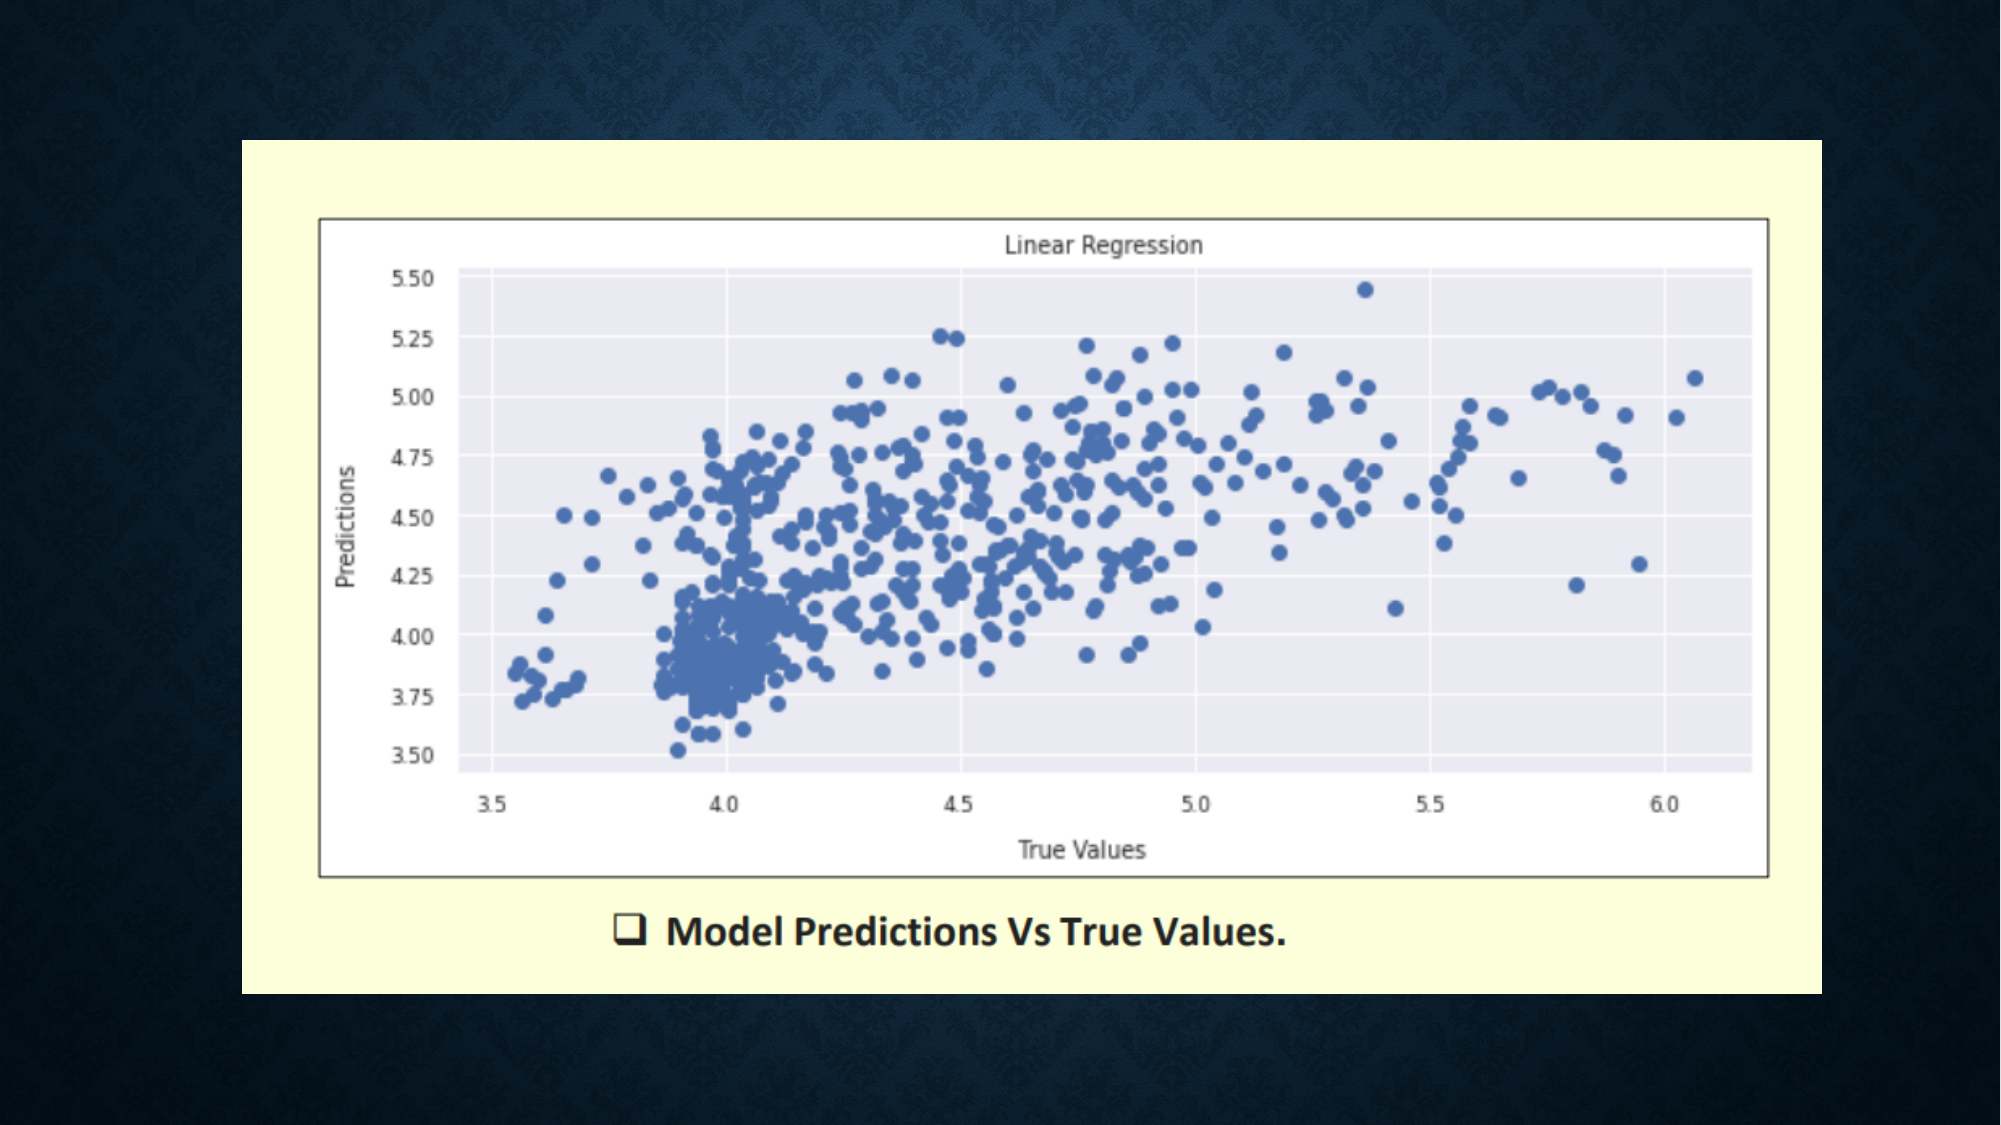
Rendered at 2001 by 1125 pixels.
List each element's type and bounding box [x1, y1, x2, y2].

picture [242, 139, 1823, 995]
